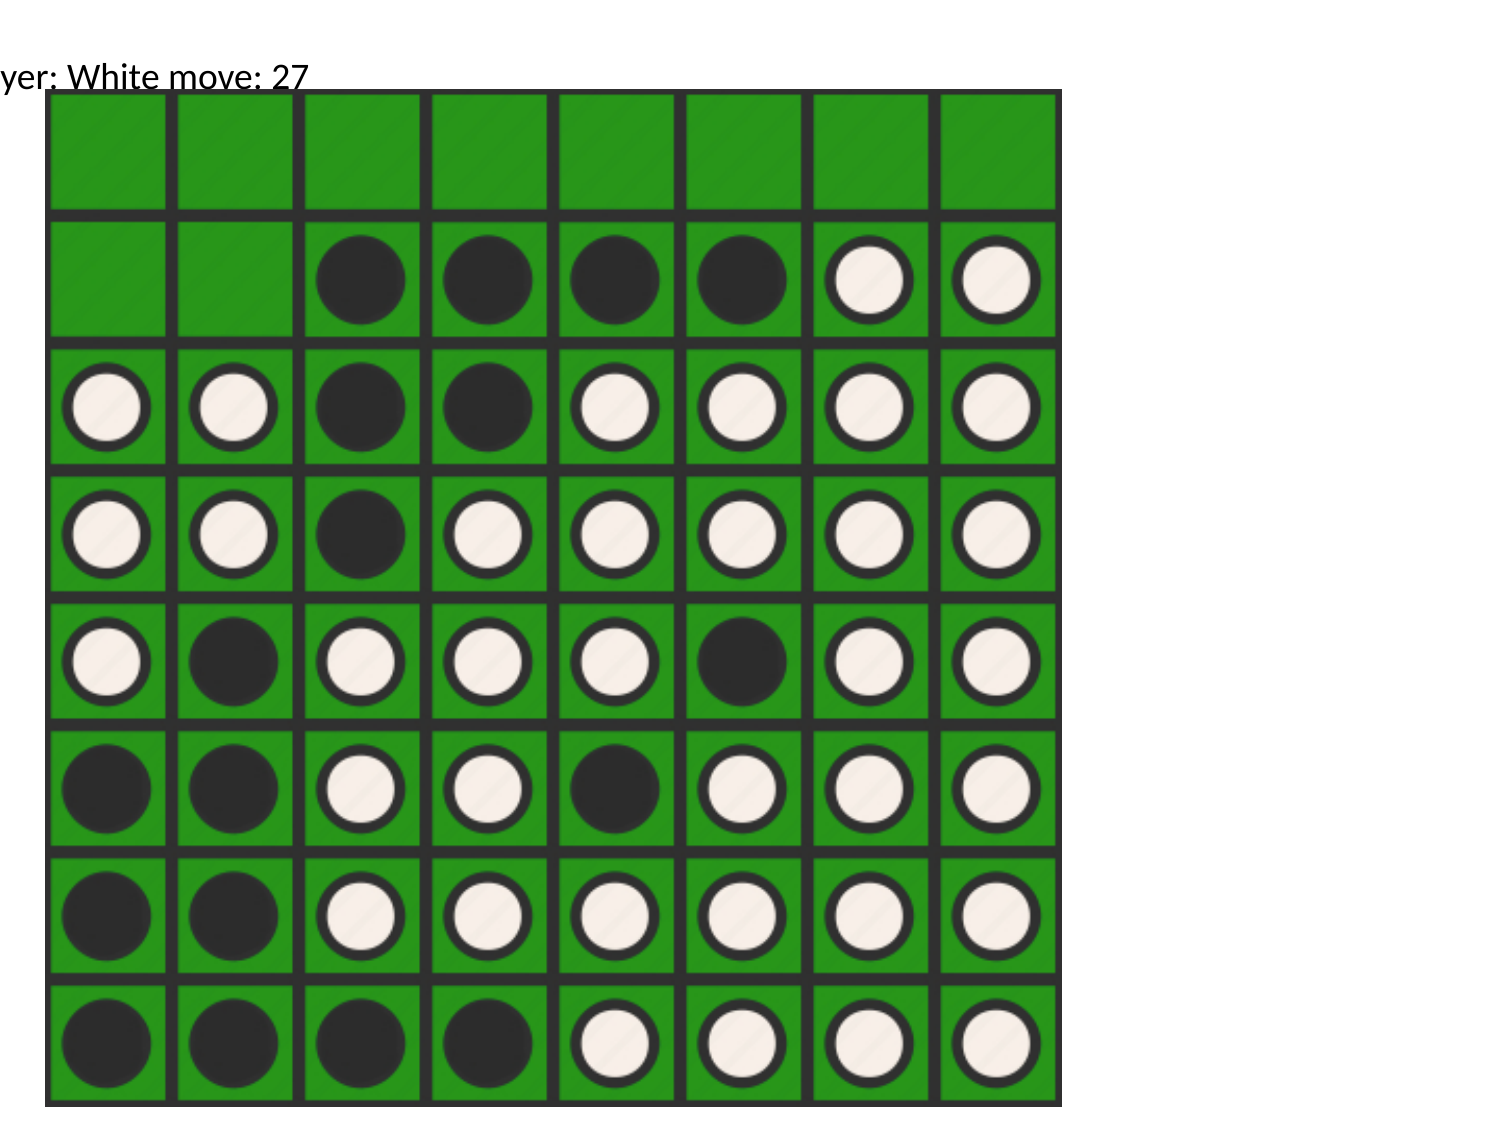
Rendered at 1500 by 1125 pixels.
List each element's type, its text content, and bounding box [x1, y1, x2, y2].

text_box turn: 50 player: White move: 27 [0, 44, 325, 105]
picture [44, 89, 1062, 1107]
